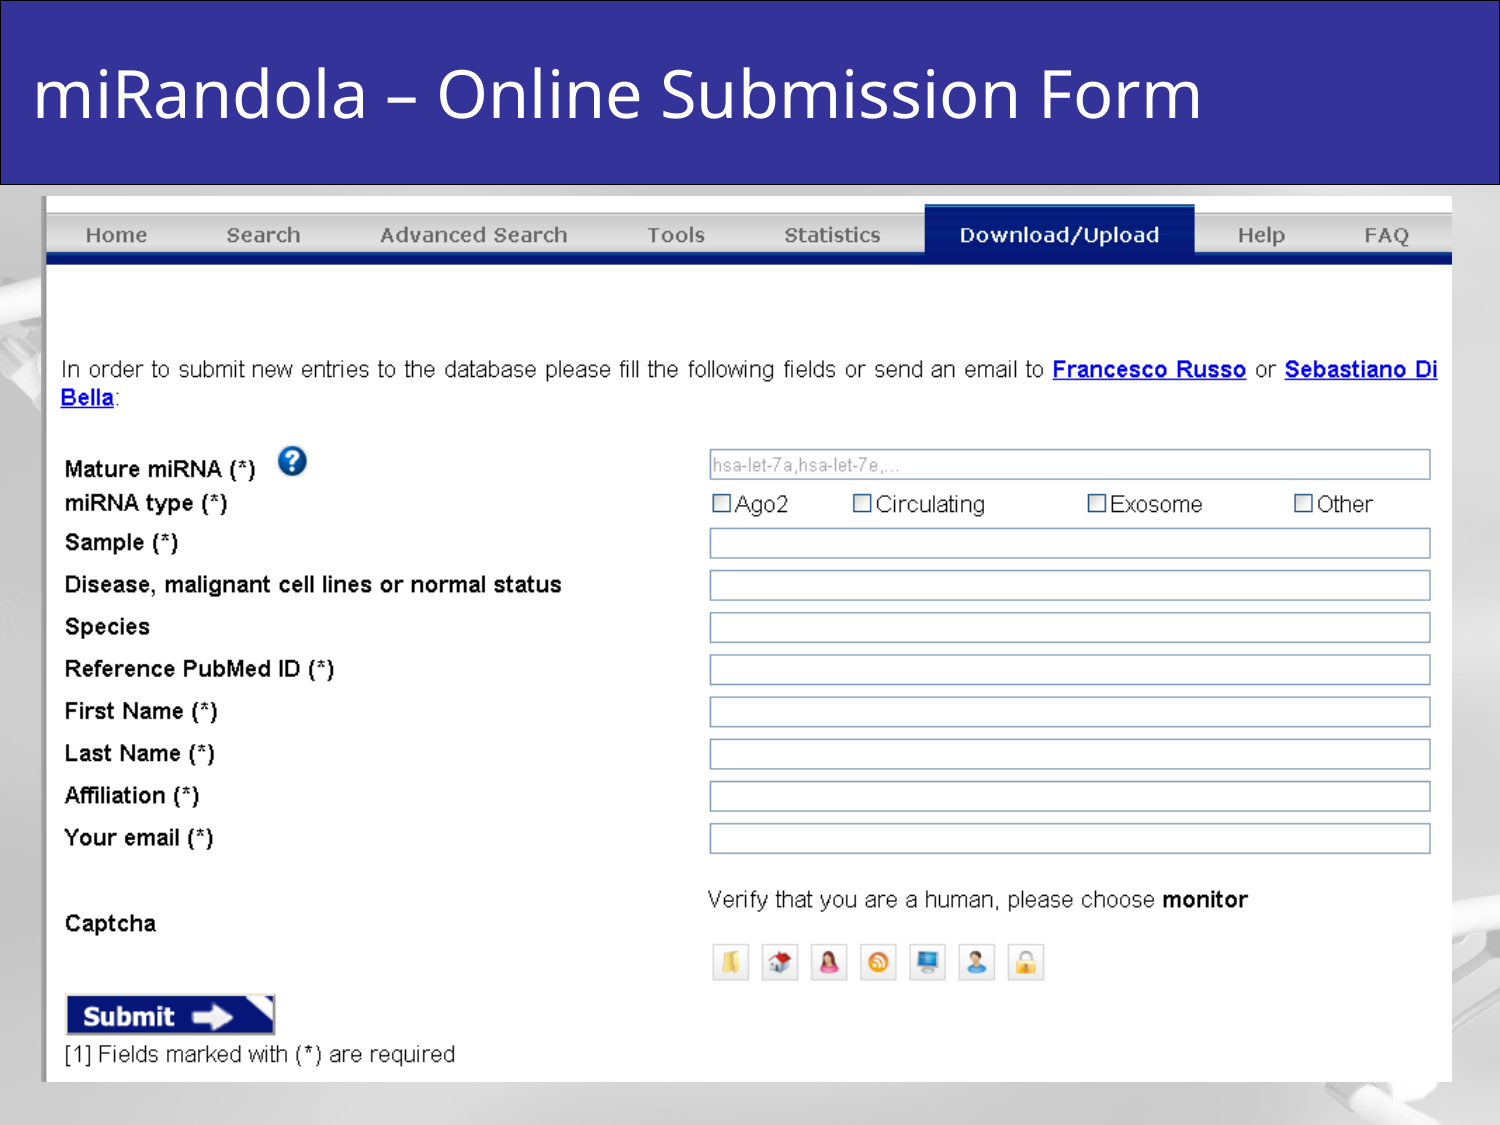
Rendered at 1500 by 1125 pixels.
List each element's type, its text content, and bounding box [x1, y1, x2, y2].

title miRandola – Online Submission Form [17, 0, 1483, 185]
picture [40, 196, 1452, 1082]
